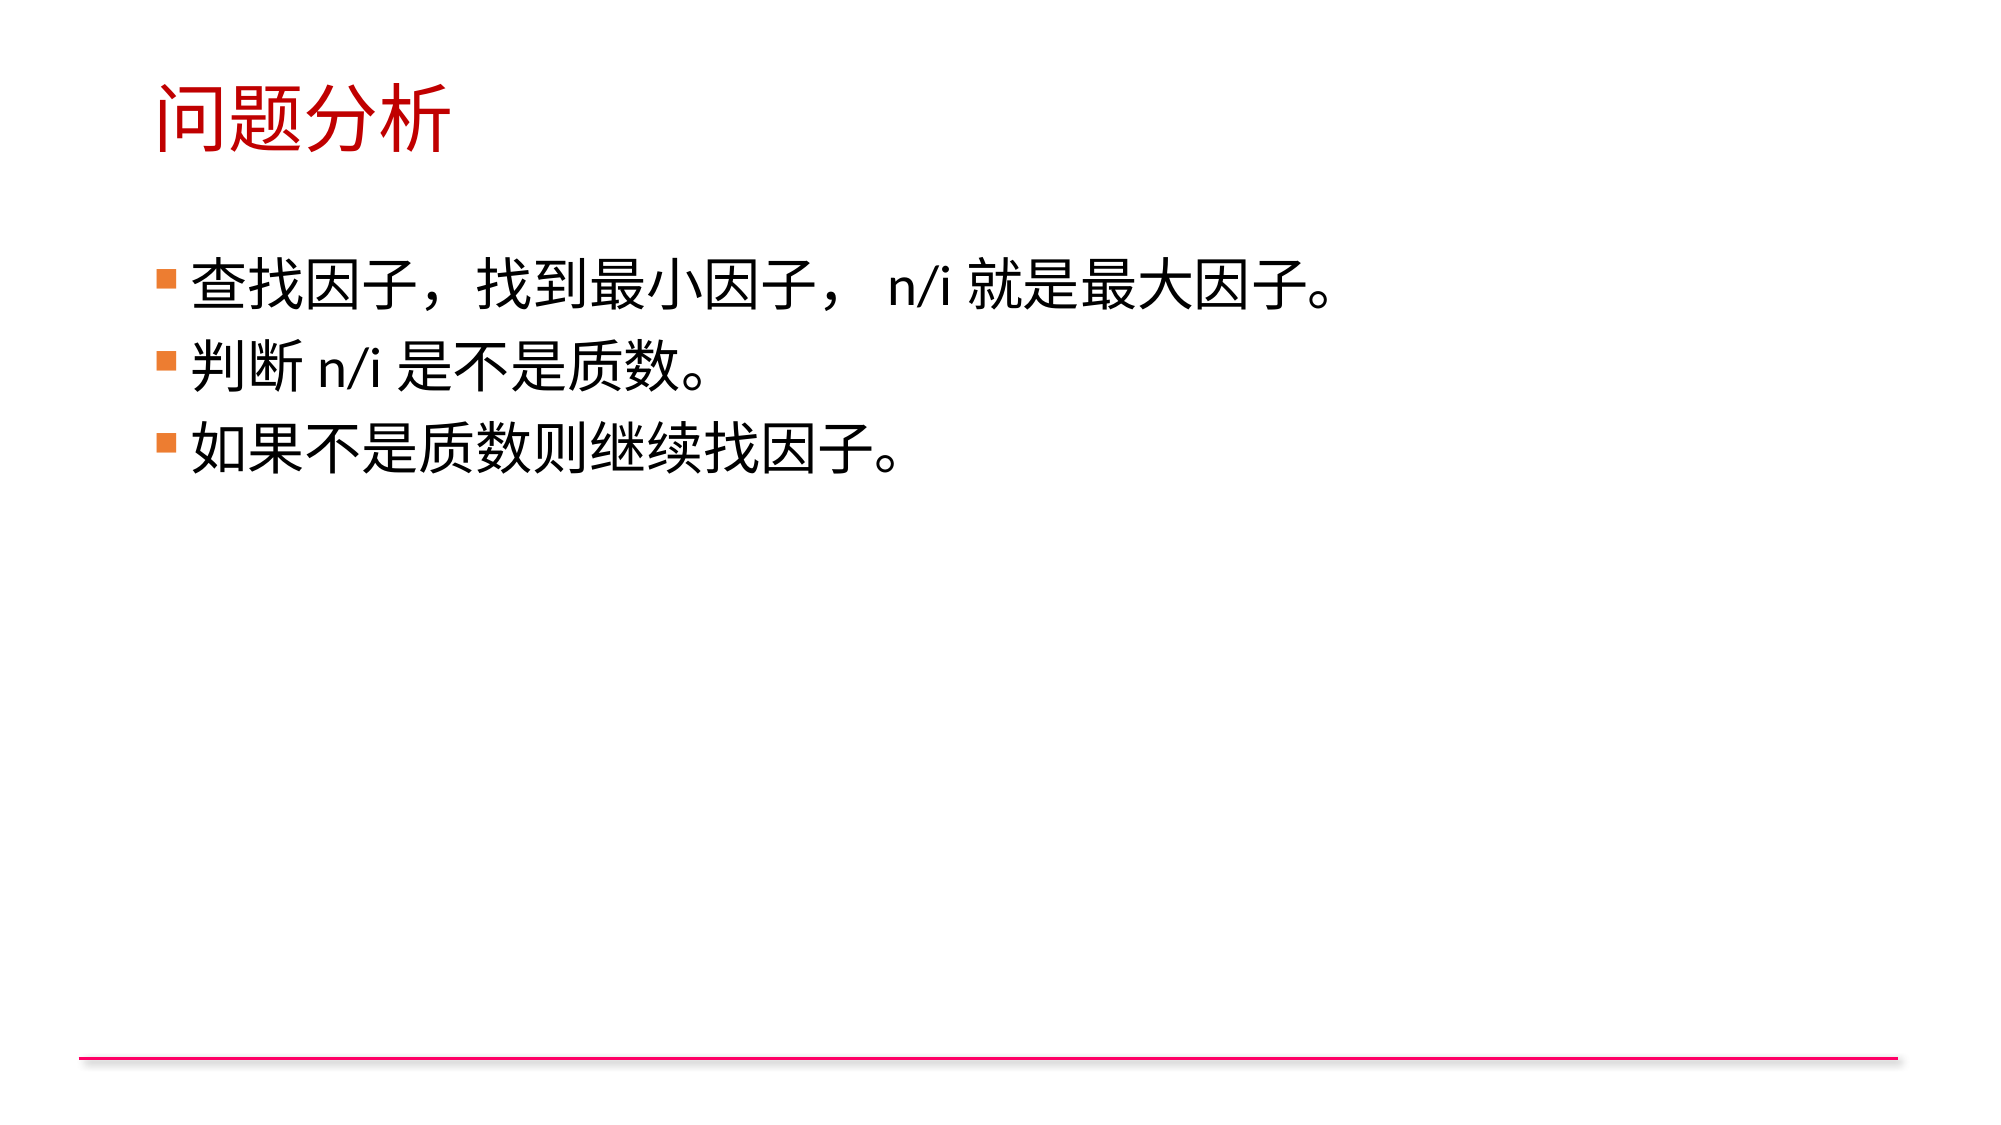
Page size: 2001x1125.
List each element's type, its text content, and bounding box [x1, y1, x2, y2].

title 问题分析 [138, 60, 1864, 185]
list 查找因子，找到最小因子，n/i就是最大因子。 判断n/i是不是质数。 如果不是质数则继续找因子。 [138, 248, 1864, 492]
